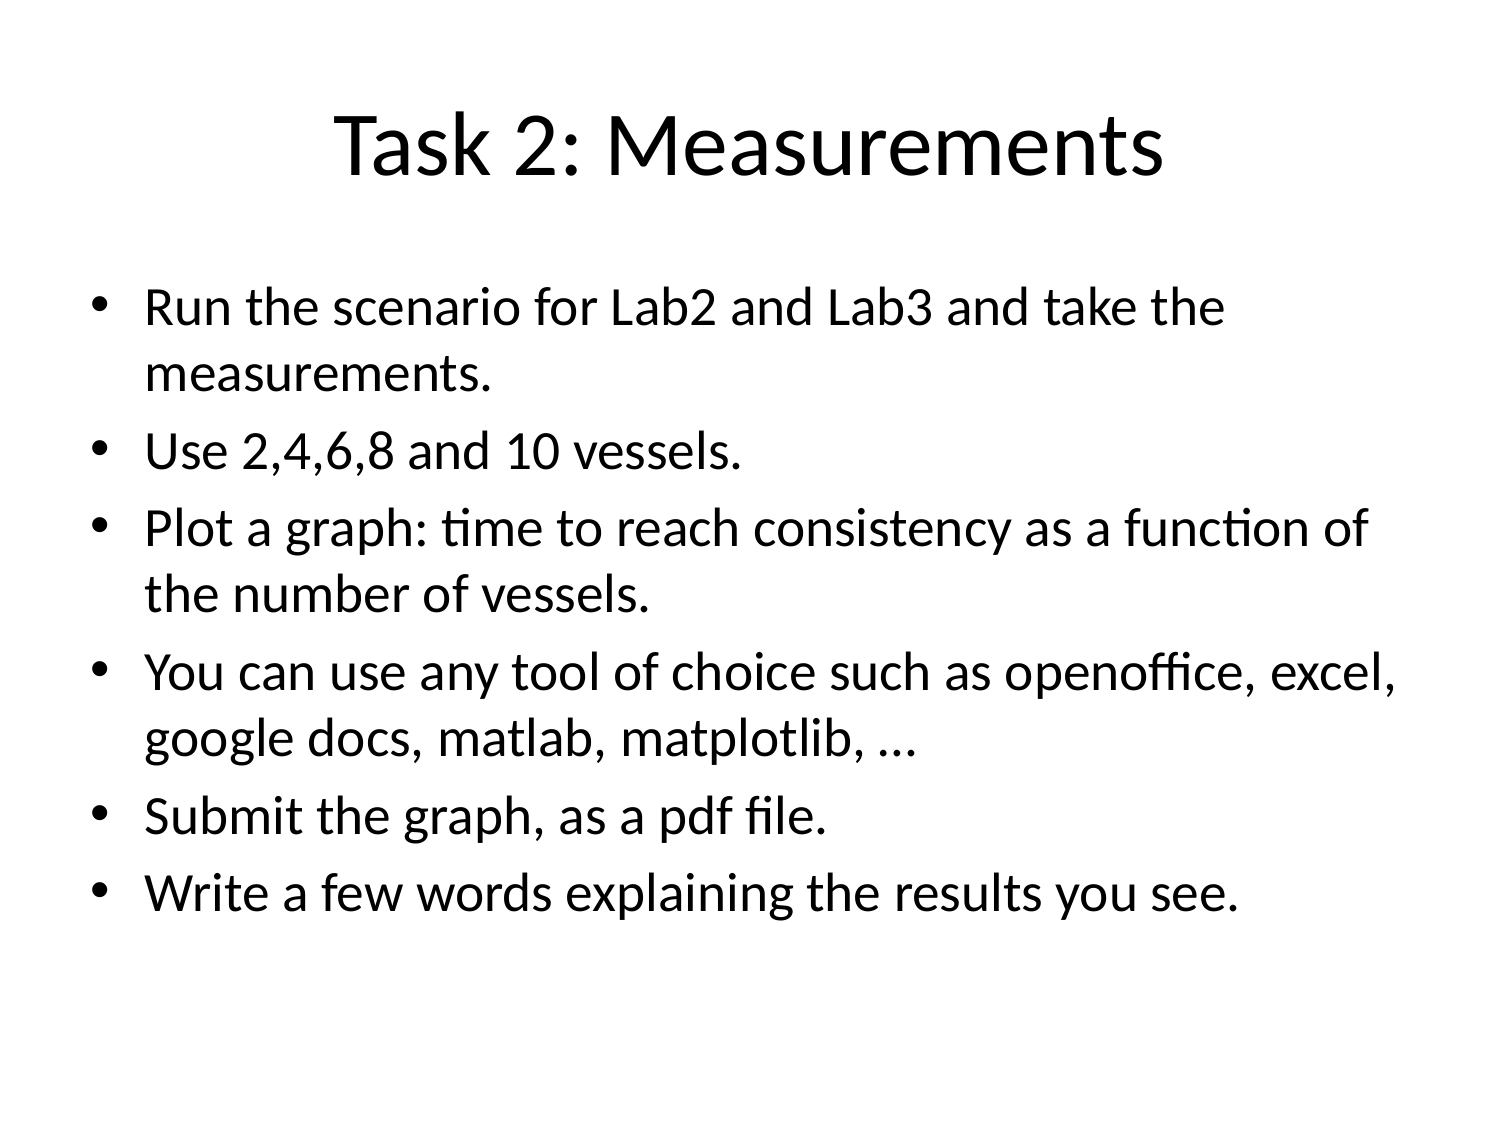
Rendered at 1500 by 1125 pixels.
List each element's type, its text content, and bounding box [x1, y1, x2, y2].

title Task 2: Measurements [75, 45, 1425, 233]
list Run the scenario for Lab2 and Lab3 and take the measurements. Use 2,4,6,8 and 10 vessels. Plot a graph: time to reach consistency as a function of the number of vessels. You can use any tool of choice such as openoffice, excel, google docs, matlab, matplotlib, … Submit the graph, as a pdf file. Write a few words explaining the results you see. [75, 262, 1425, 1005]
